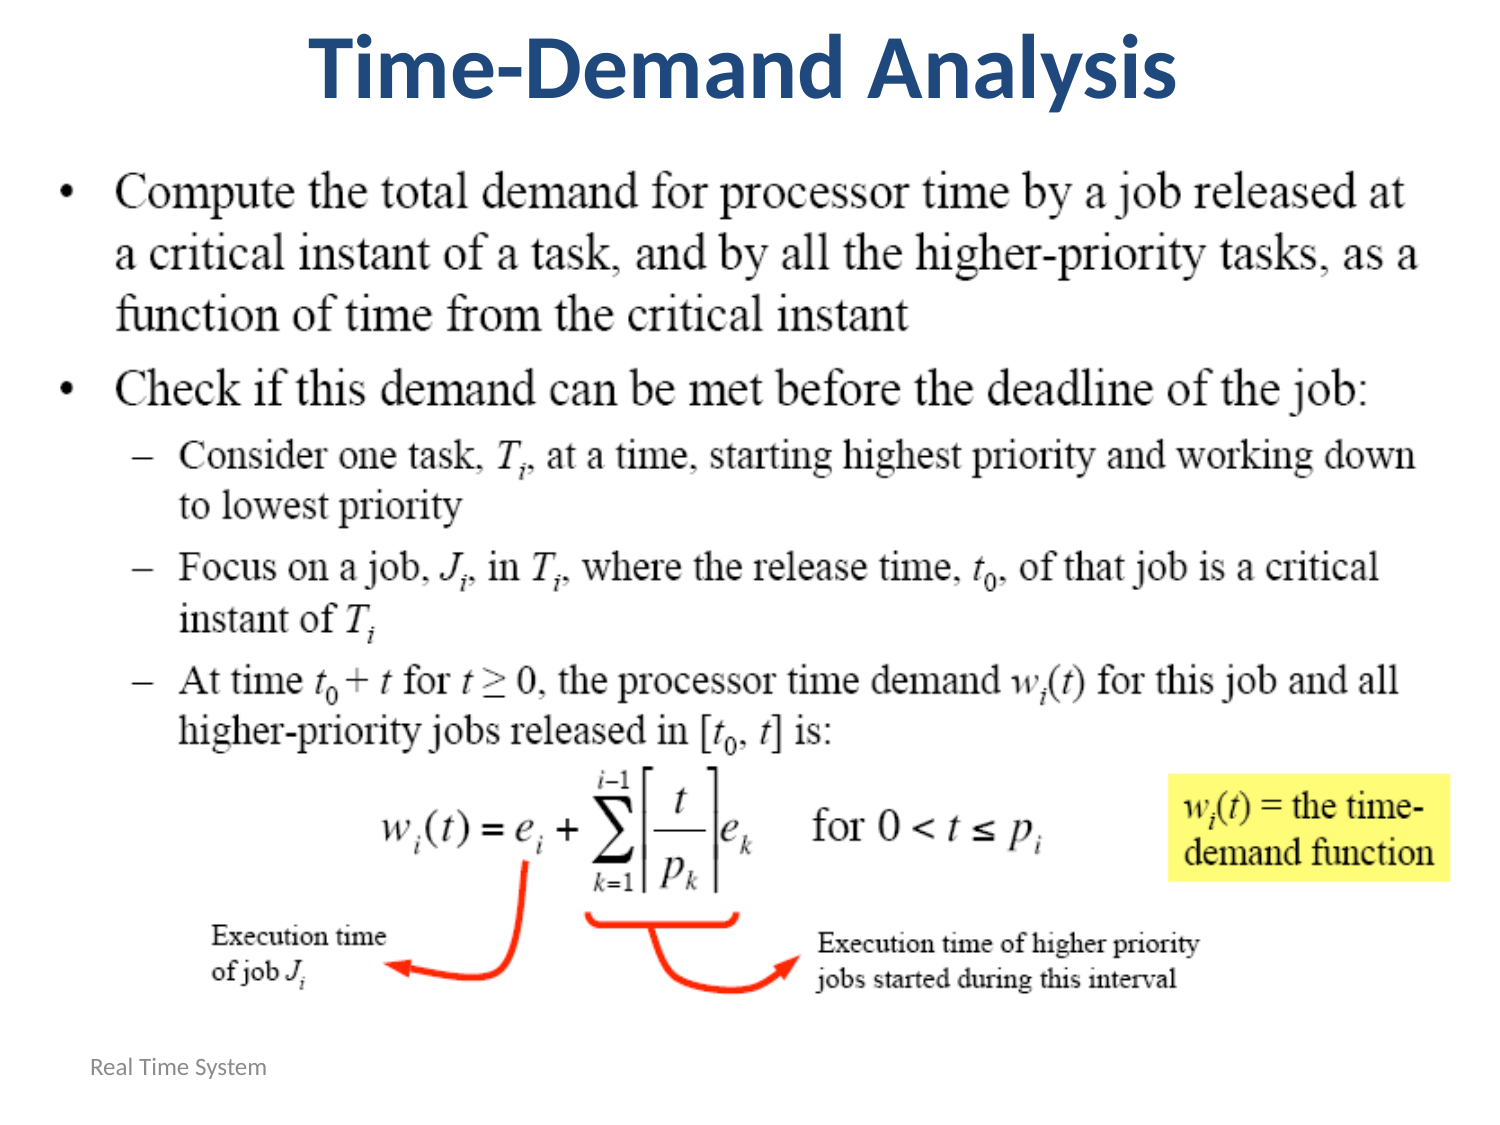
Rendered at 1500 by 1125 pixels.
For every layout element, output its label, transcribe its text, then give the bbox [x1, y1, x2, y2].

slide_number Real Time System [75, 1024, 425, 1103]
text_box Time-Demand Analysis [174, 0, 1313, 100]
picture [49, 162, 1463, 1003]
